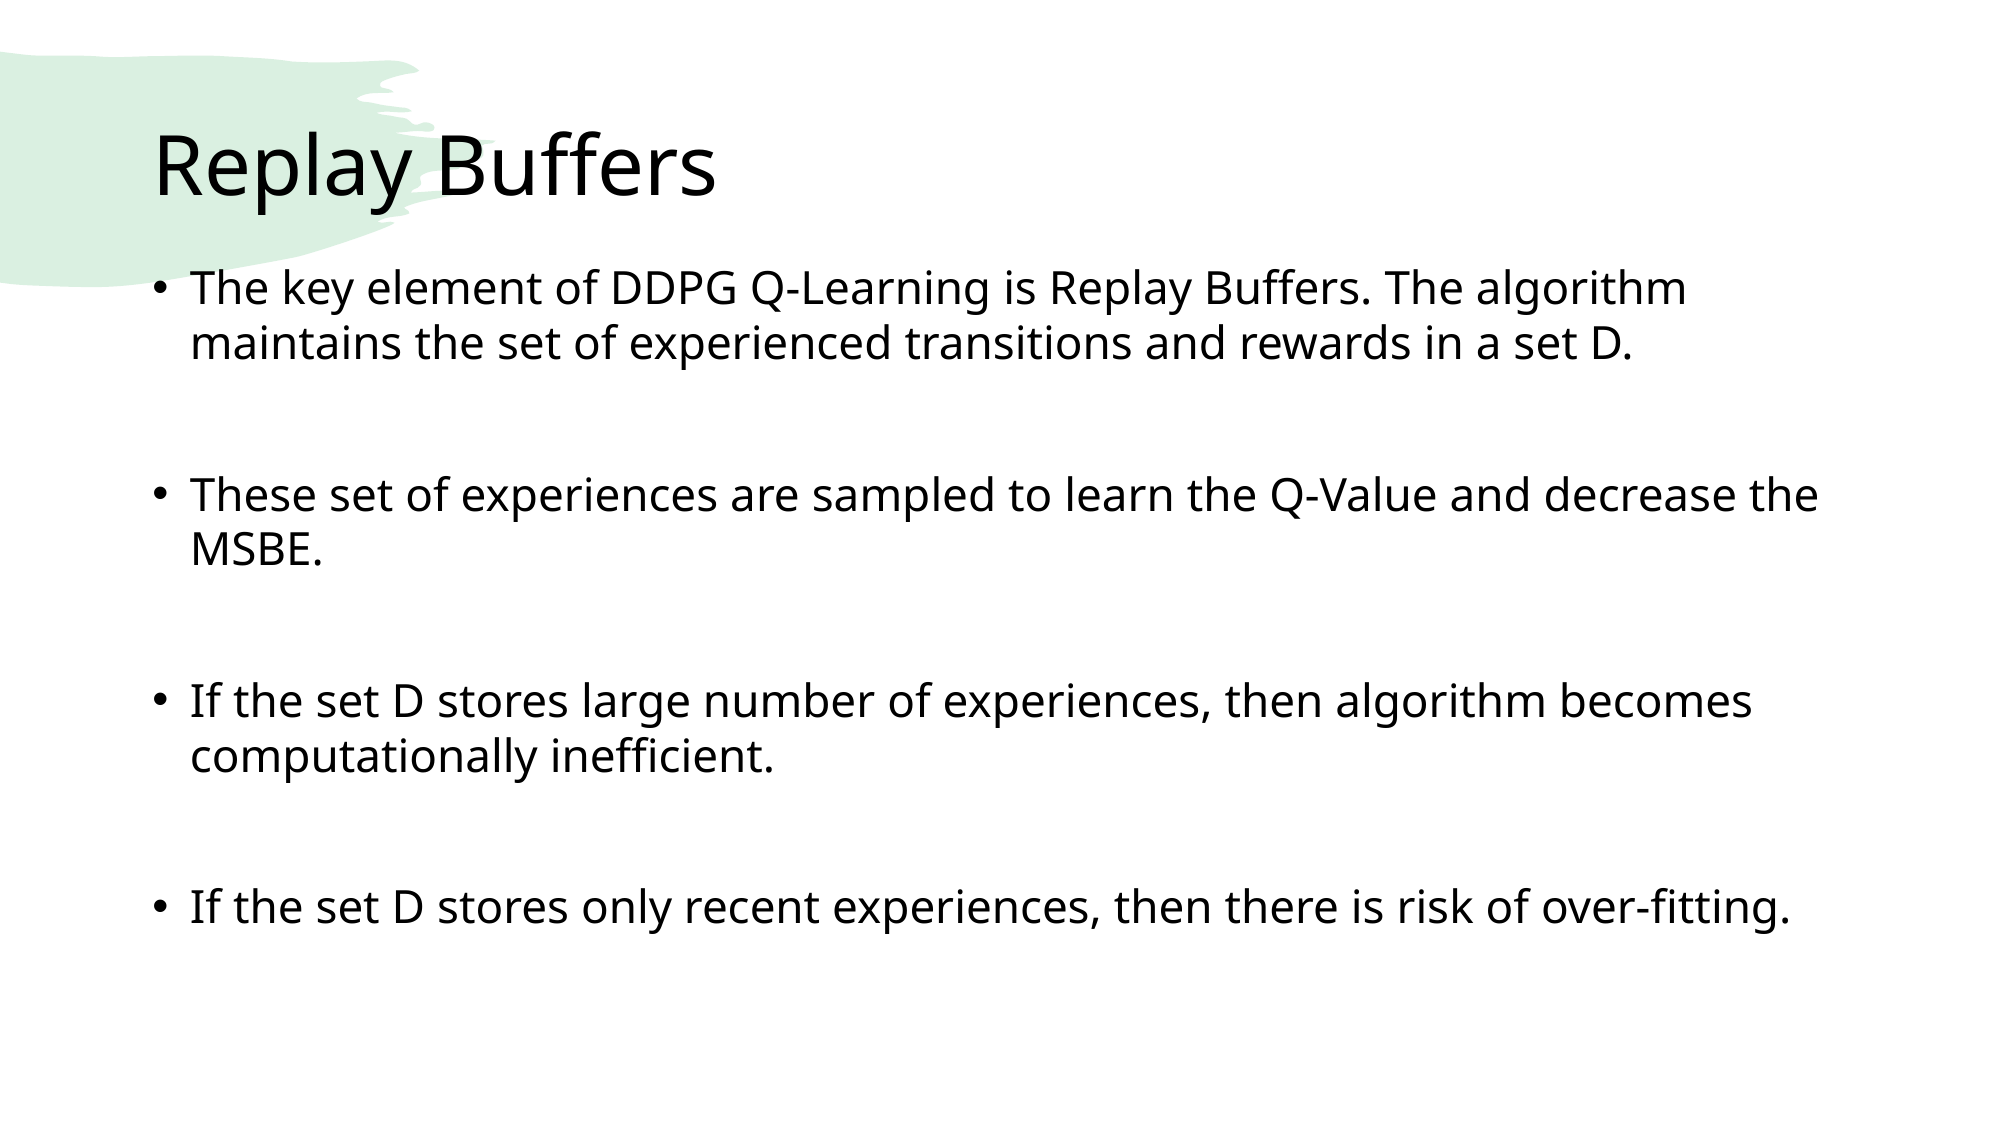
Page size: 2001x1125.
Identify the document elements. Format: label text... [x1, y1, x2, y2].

list The key element of DDPG Q-Learning is Replay Buffers. The algorithm maintains the set of experienced transitions and rewards in a set D. These set of experiences are sampled to learn the Q-Value and decrease the MSBE. If the set D stores large number of experiences, then algorithm becomes computationally inefficient. If the set D stores only recent experiences, then there is risk of over-fitting. [137, 251, 1863, 1087]
title Replay Buffers [137, 59, 1863, 251]
